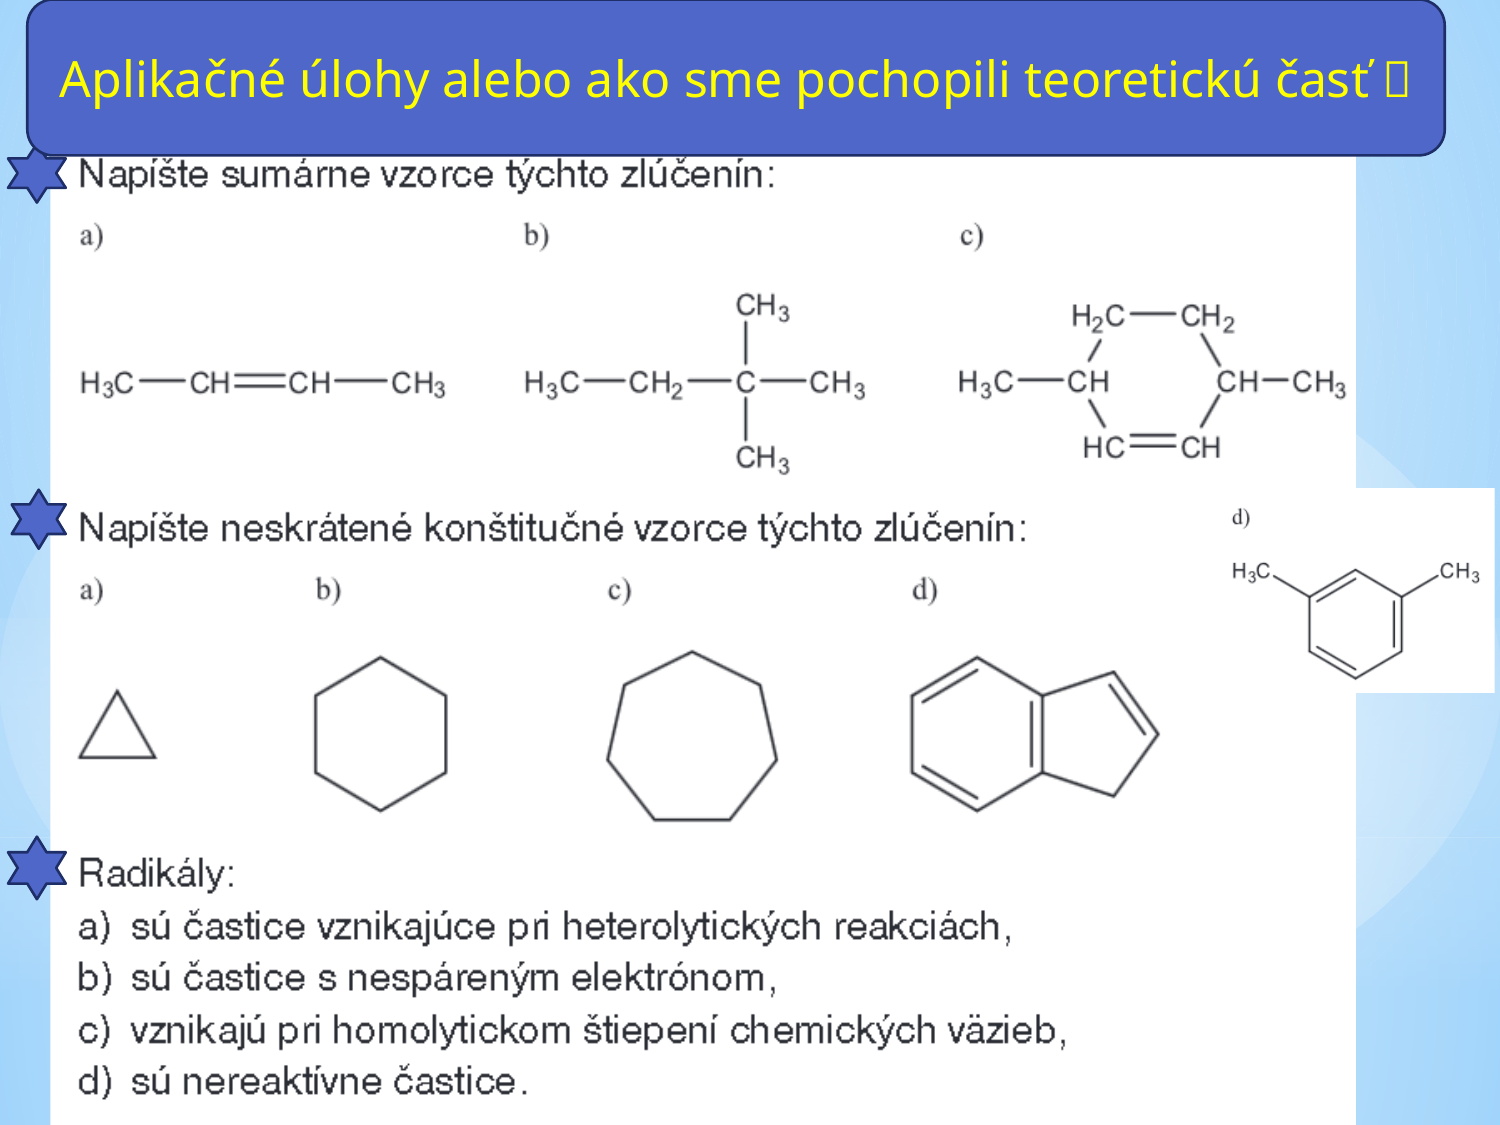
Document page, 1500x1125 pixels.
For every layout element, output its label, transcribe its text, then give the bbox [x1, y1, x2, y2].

text_box [10, 488, 44, 551]
text_box [6, 148, 44, 204]
text_box [6, 835, 44, 901]
picture [50, 149, 1495, 1125]
text_box Aplikačné úlohy alebo ako sme pochopili teoretickú časť  [25, 0, 1447, 157]
